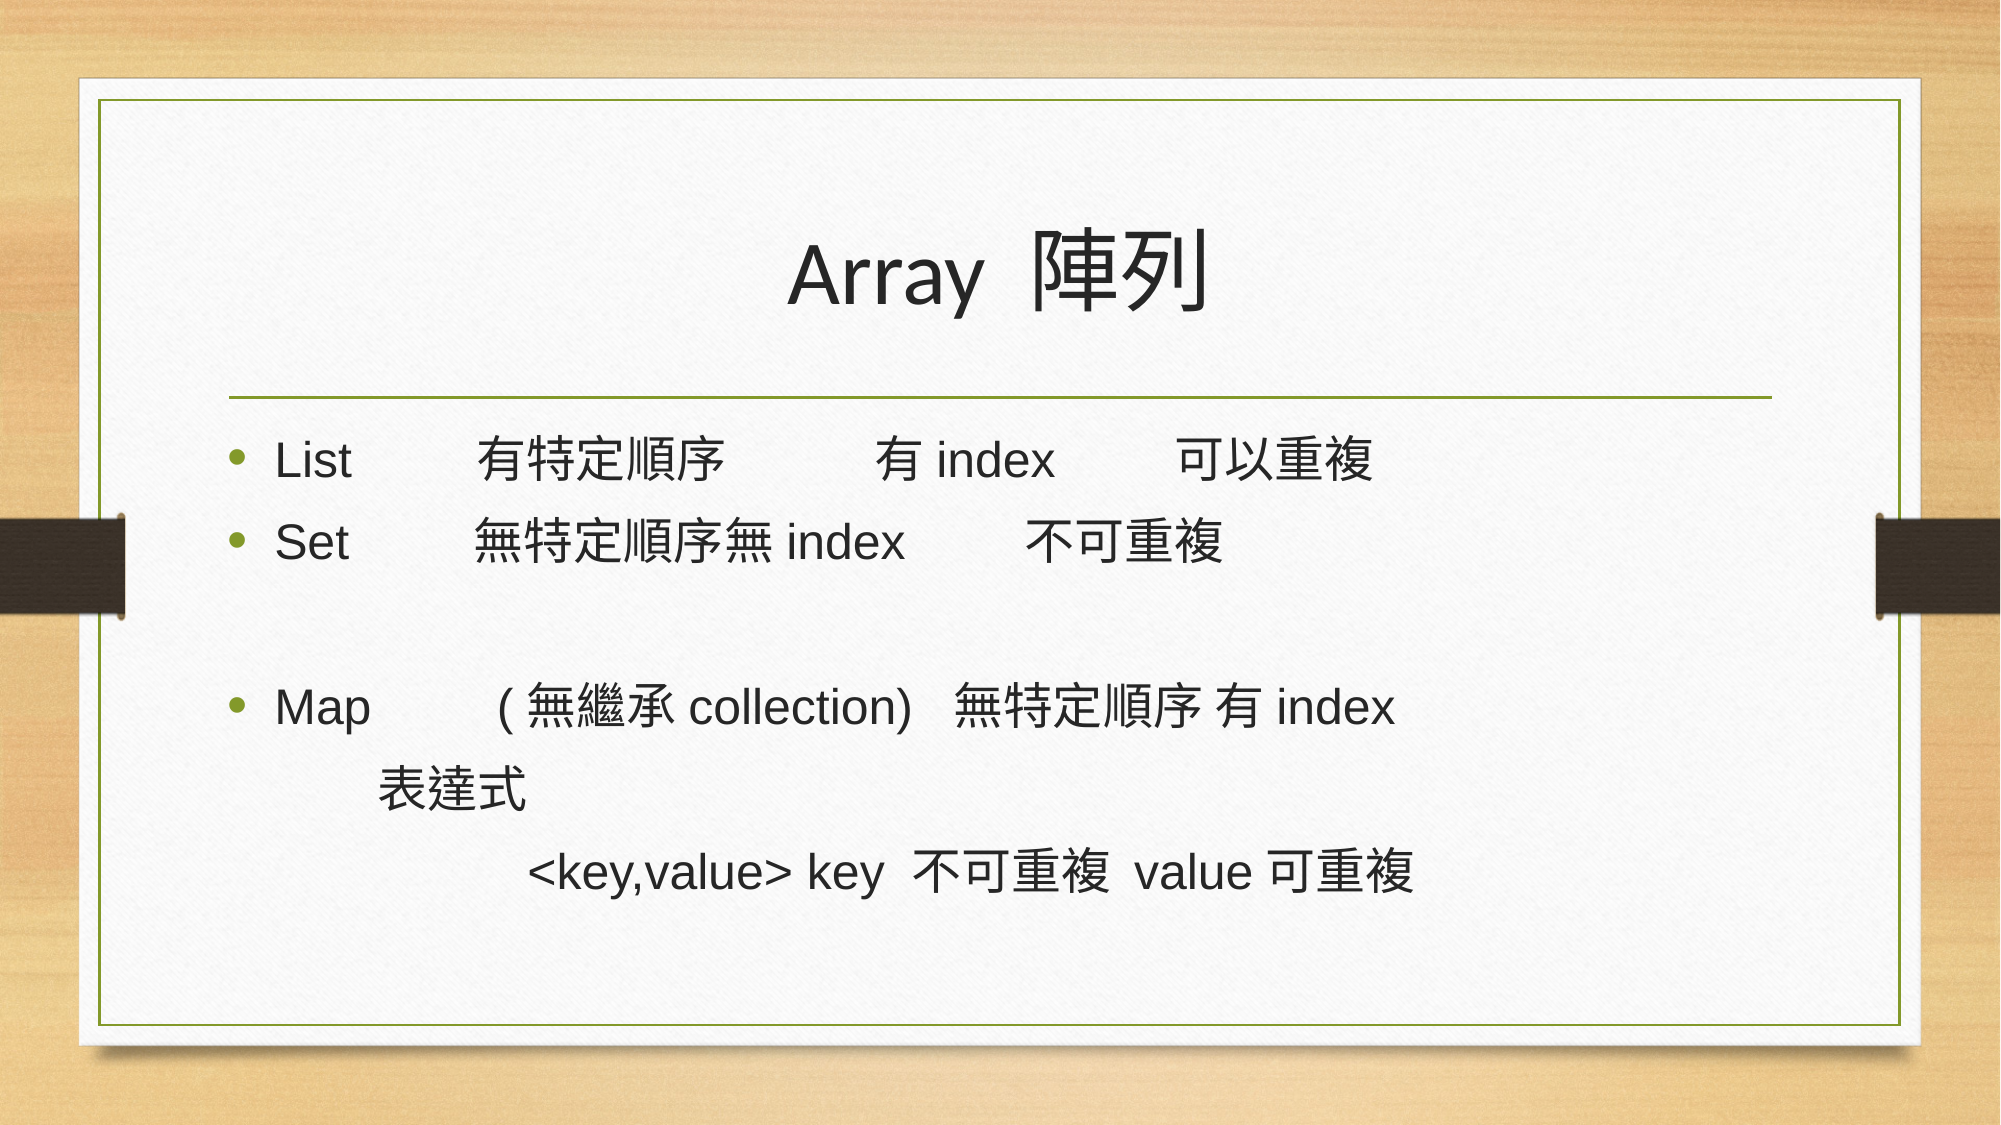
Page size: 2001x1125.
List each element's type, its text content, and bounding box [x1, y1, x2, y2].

title Array 陣列 [212, 161, 1788, 375]
list List 有特定順序 有index 可以重複 Set 無特定順序 無index 不可重複 Map (無繼承collection) 無特定順序 有index 表達式 <key,value> key 不可重複 value可重複 [212, 419, 1788, 964]
picture [0, 0, 2001, 1125]
